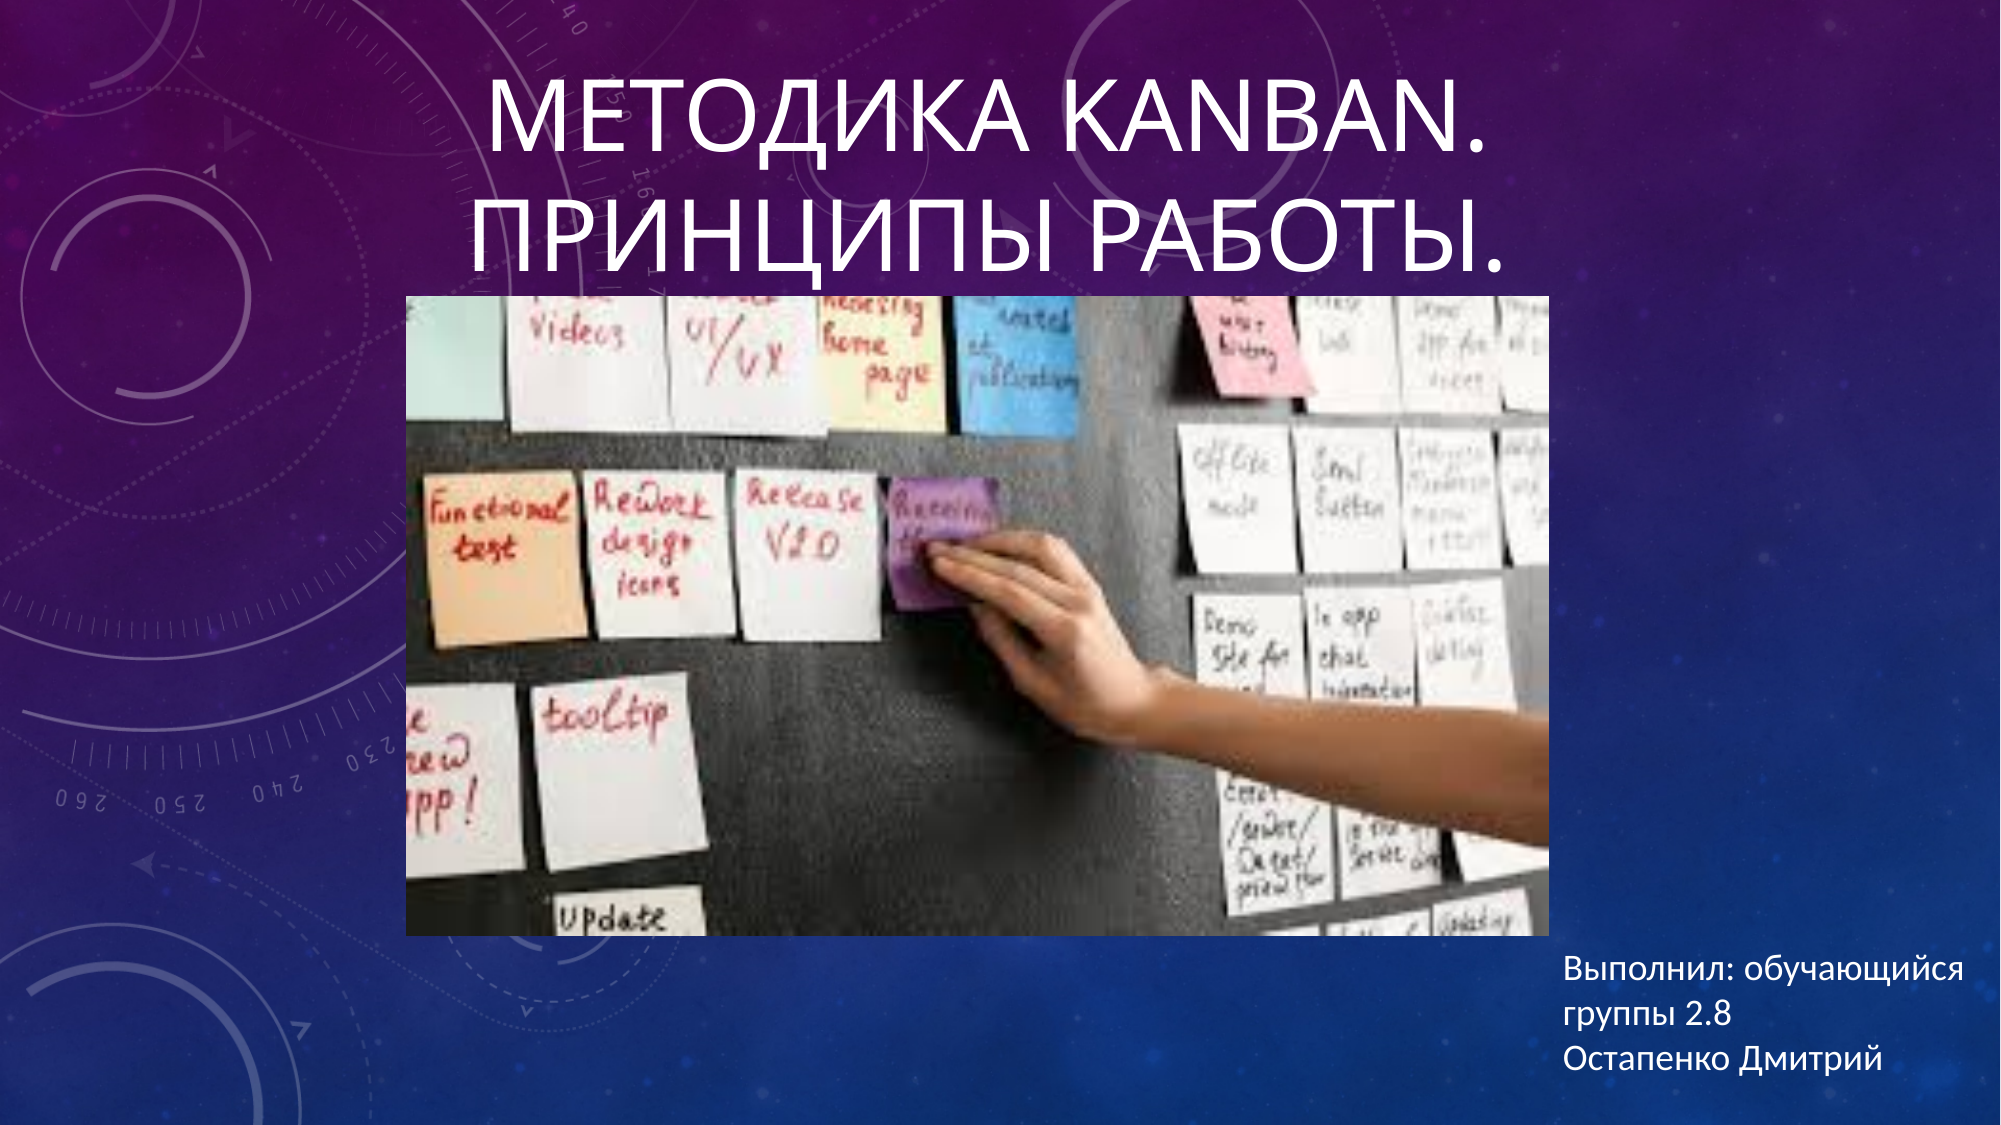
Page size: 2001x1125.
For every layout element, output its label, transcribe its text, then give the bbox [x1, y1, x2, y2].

title Методика Kanban. Принципы работы. [212, 0, 1763, 300]
text_box Выполнил: обучающийся группы 2.8 Остапенко Дмитрий [1548, 935, 2000, 1085]
picture [0, 0, 2001, 1125]
